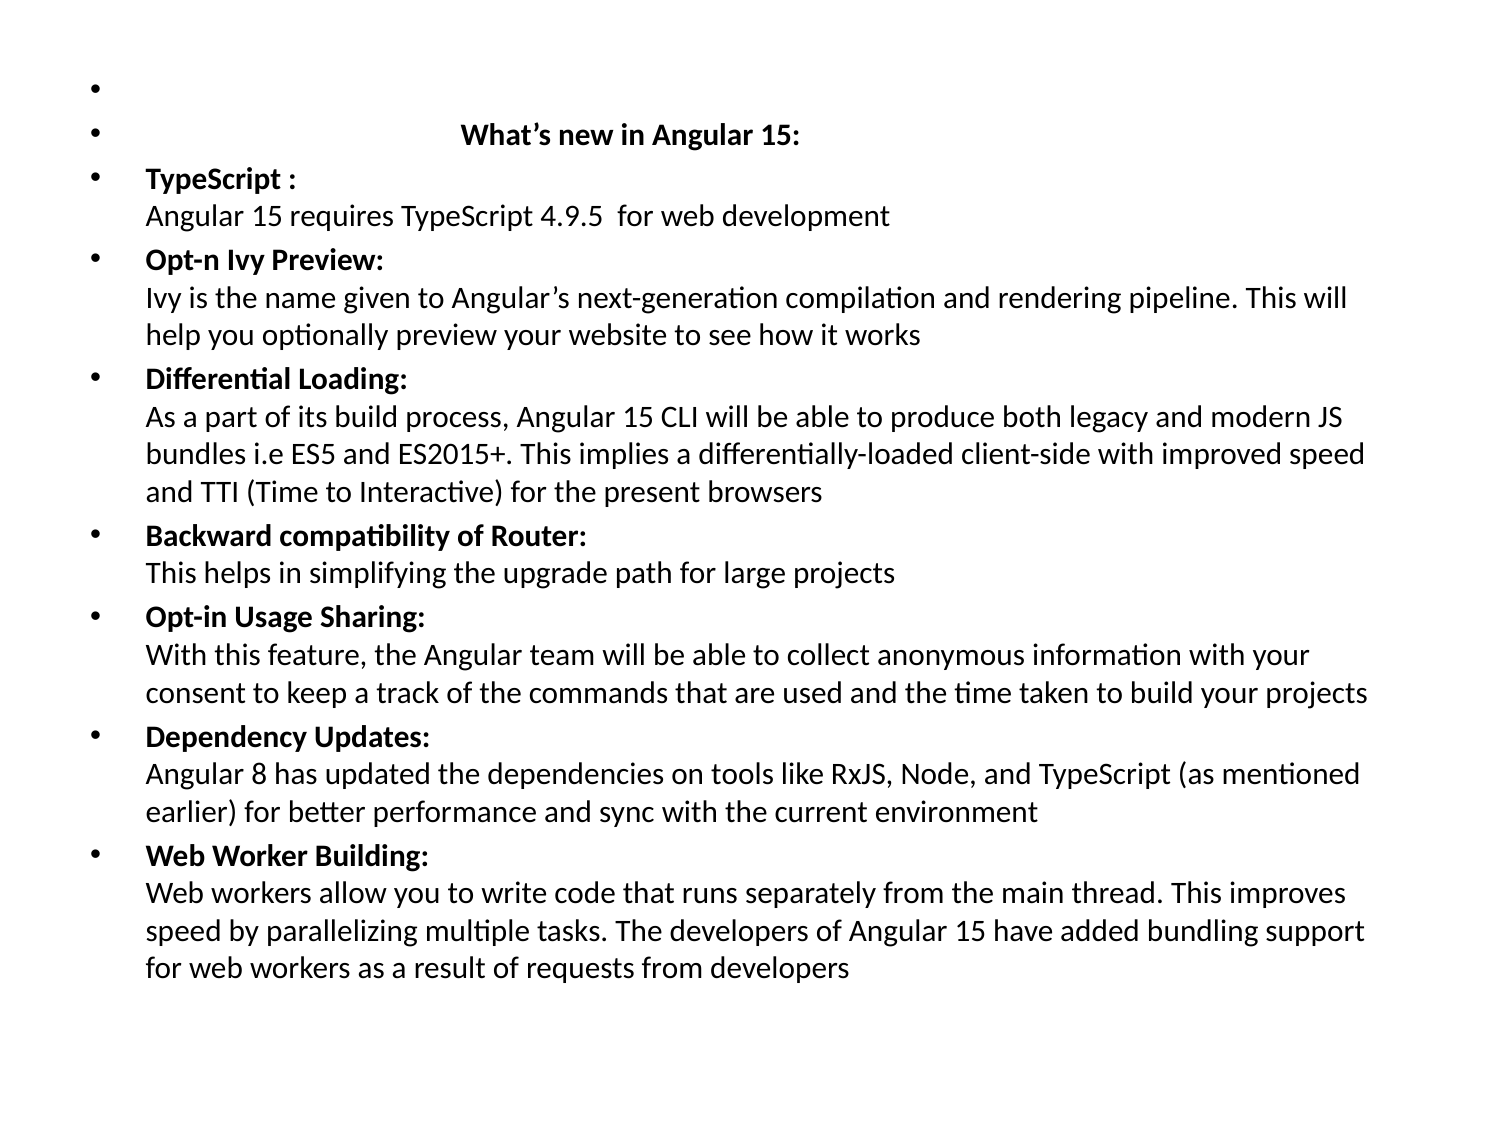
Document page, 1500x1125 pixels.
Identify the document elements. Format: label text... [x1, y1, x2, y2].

list What’s new in Angular 15: TypeScript : Angular 15 requires TypeScript 4.9.5 for web development Opt-n Ivy Preview: Ivy is the name given to Angular’s next-generation compilation and rendering pipeline. This will help you optionally preview your website to see how it works Differential Loading: As a part of its build process, Angular 15 CLI will be able to produce both legacy and modern JS bundles i.e ES5 and ES2015+. This implies a differentially-loaded client-side with improved speed and TTI (Time to Interactive) for the present browsers Backward compatibility of Router: This helps in simplifying the upgrade path for large projects Opt-in Usage Sharing: With this feature, the Angular team will be able to collect anonymous information with your consent to keep a track of the commands that are used and the time taken to build your projects Dependency Updates: Angular 8 has updated the dependencies on tools like RxJS, Node, and TypeScript (as mentioned earlier) for better performance and sync with the current environment Web Worker Building: Web workers allow you to write code that runs separately from the main thread. This improves speed by parallelizing multiple tasks. The developers of Angular 15 have added bundling support for web workers as a result of requests from developers [75, 62, 1425, 1005]
